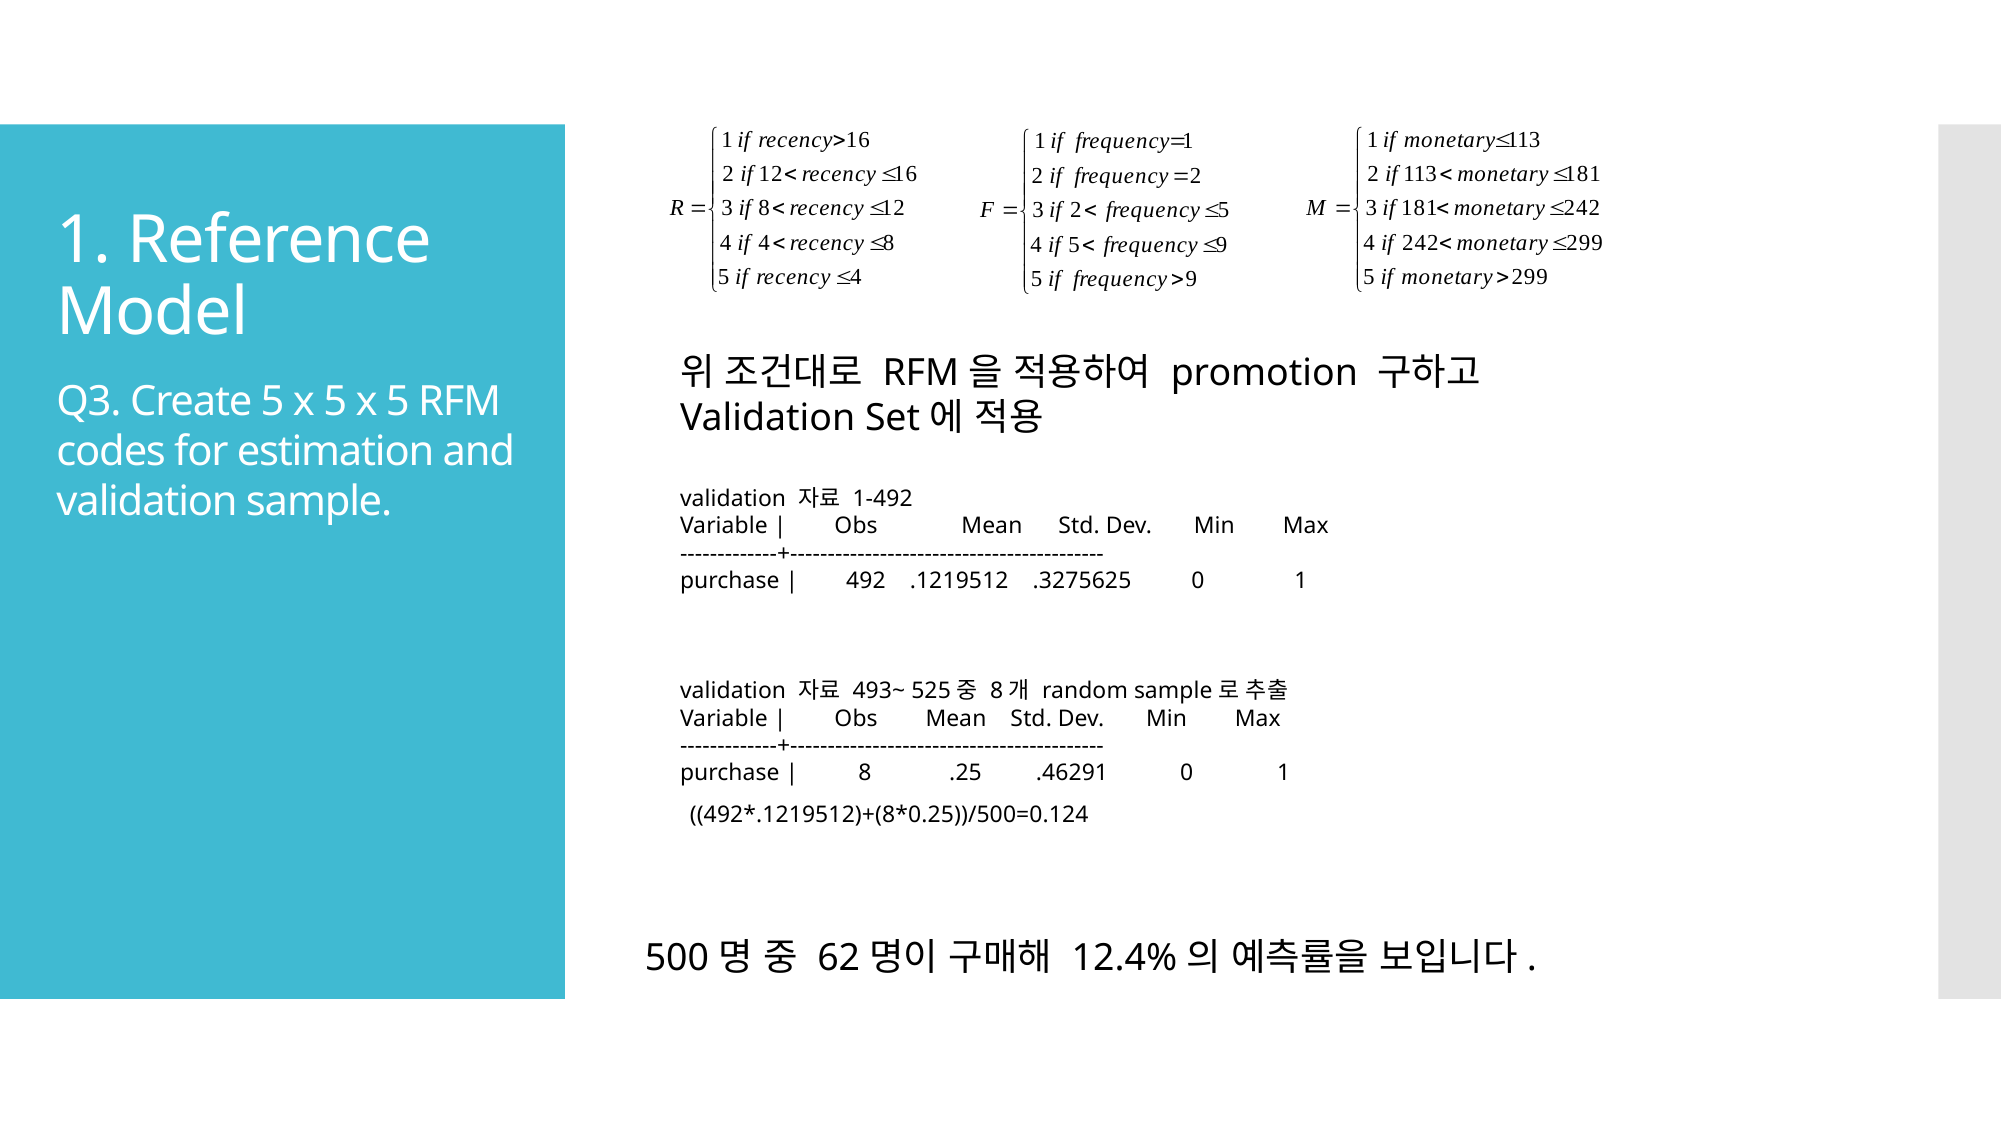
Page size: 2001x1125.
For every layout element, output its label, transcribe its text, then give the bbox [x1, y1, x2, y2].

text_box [665, 121, 925, 297]
text_box 위 조건대로 RFM을 적용하여 promotion 구하고 Validation Set에 적용 validation 자료 1-492 Variable | Obs Mean Std. Dev. Min Max -------------+------------------------------------------ purchase | 492 .1219512 .3275625 0 1 validation 자료 493~ 525중 8개 random sample로 추출 Variable | Obs Mean Std. Dev. Min Max -------------+------------------------------------------ purchase | 8 .25 .46291 0 1 ((492*.1219512)+(8*0.25))/500=0.124 [665, 340, 1665, 866]
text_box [1301, 121, 1631, 297]
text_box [975, 123, 1261, 299]
text_box 500명 중 62명이 구매해 12.4%의 예측률을 보입니다. [630, 925, 1562, 986]
text_box Q3. Create 5 x 5 x 5 RFM codes for estimation and validation sample. [41, 349, 564, 549]
title 1. Reference Model [41, 184, 525, 349]
